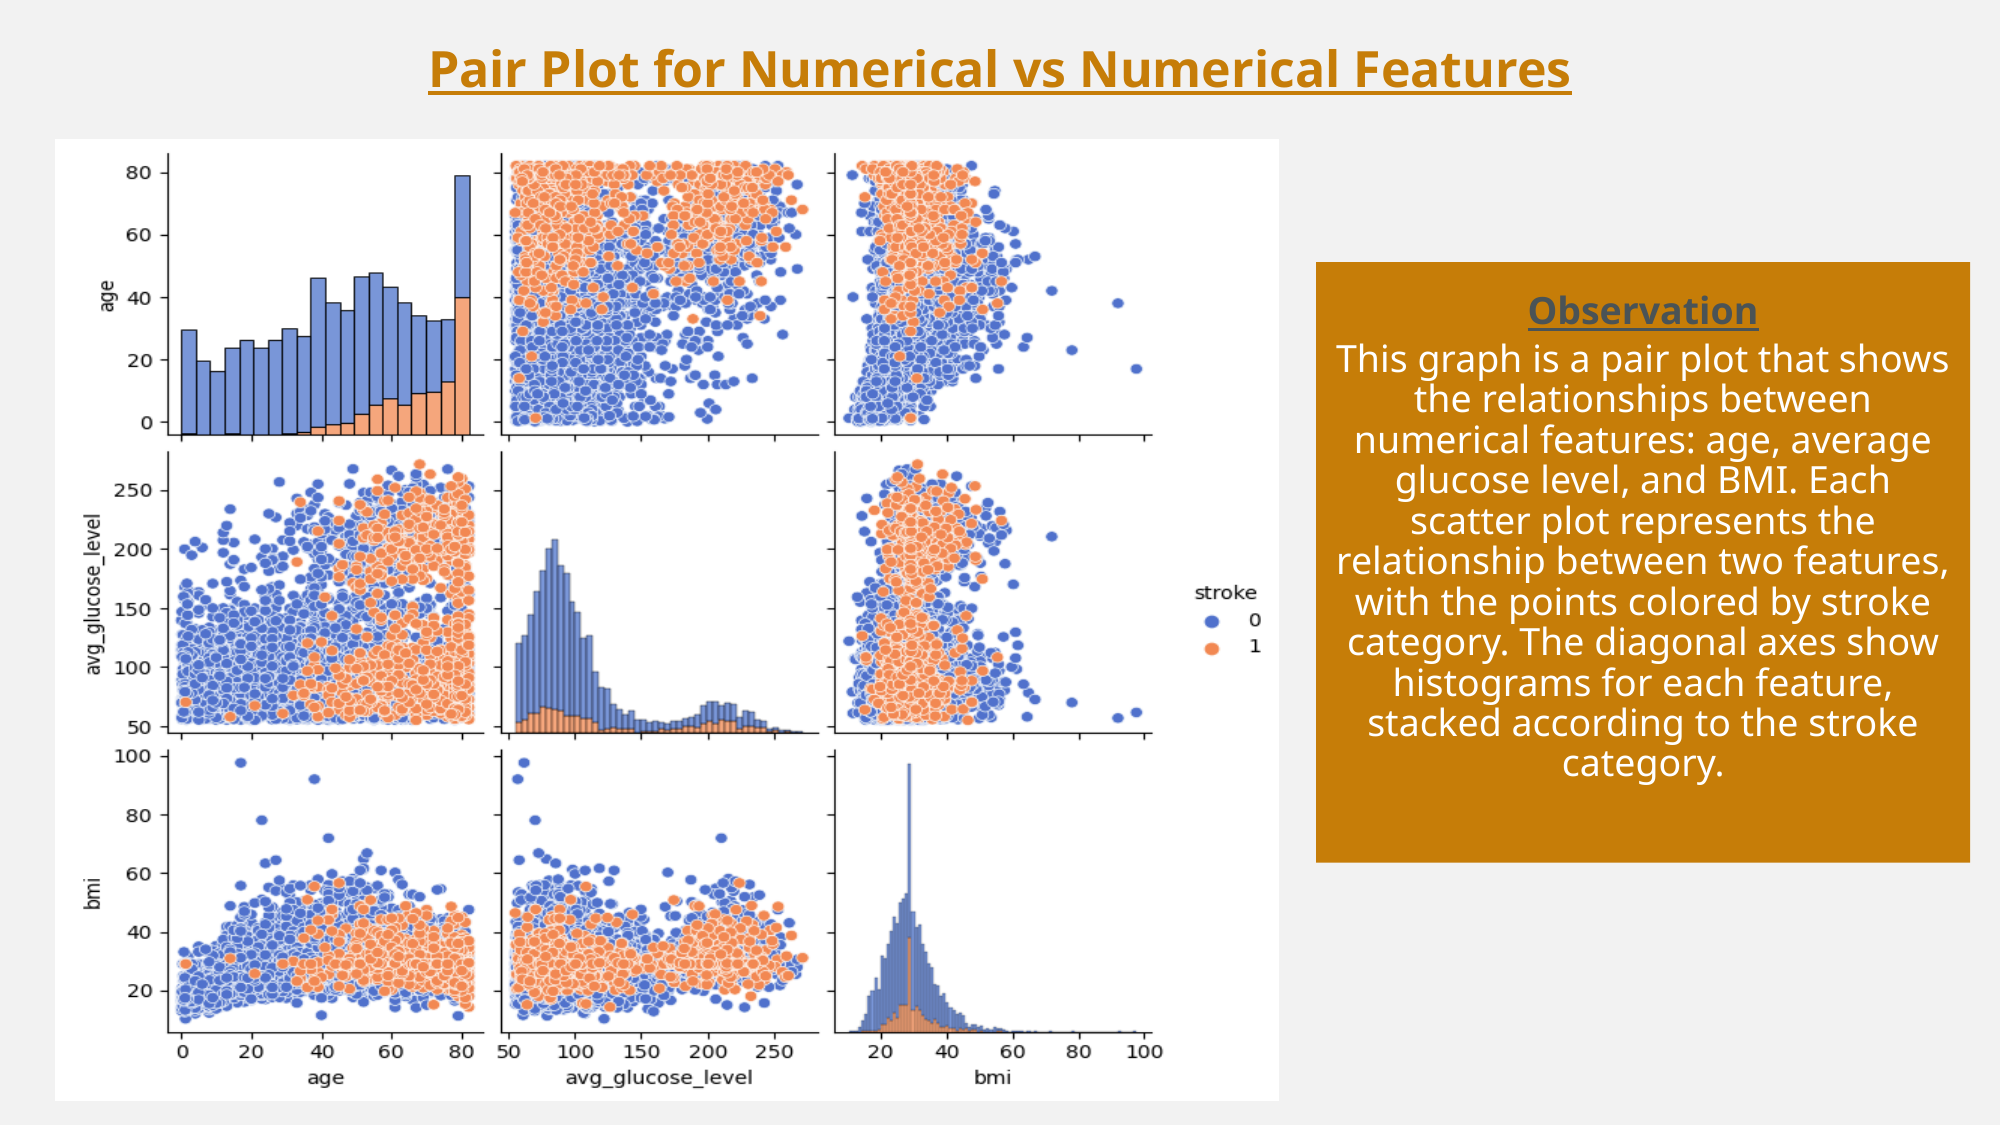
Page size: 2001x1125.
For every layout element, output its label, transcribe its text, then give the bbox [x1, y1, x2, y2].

text_box This graph is a pair plot that shows the relationships between numerical features: age, average glucose level, and BMI. Each scatter plot represents the relationship between two features, with the points colored by stroke category. The diagonal axes show histograms for each feature, stacked according to the stroke category. [1316, 262, 1971, 863]
text_box Observation [1512, 279, 1774, 340]
text_box Pair Plot for Numerical vs Numerical Features [413, 29, 1587, 105]
picture [55, 139, 1279, 1101]
